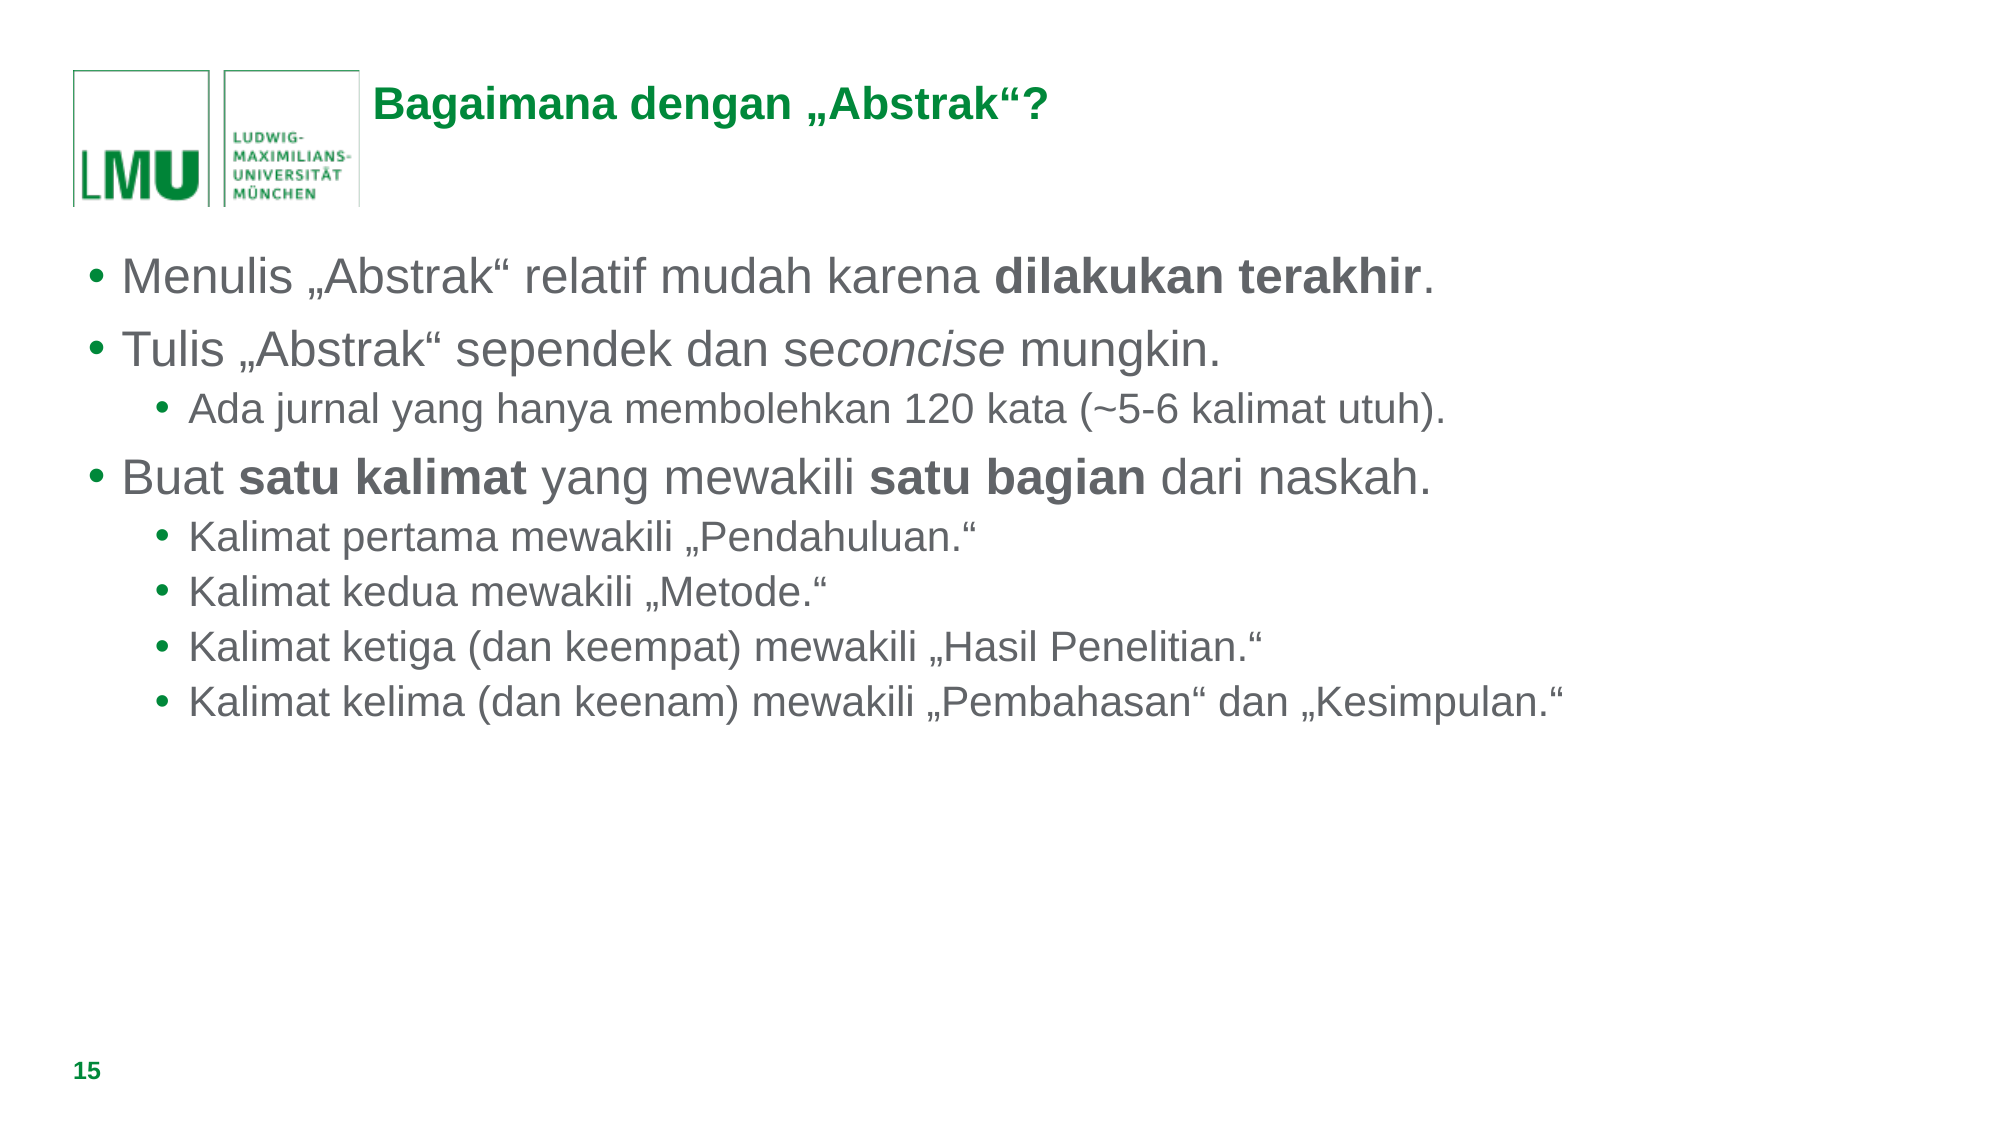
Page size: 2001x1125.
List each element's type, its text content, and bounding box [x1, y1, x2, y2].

title Bagaimana dengan „Abstrak“? [357, 72, 1928, 243]
slide_number 15 [73, 1054, 192, 1099]
list Menulis „Abstrak“ relatif mudah karena dilakukan terakhir. Tulis „Abstrak“ sependek dan seconcise mungkin. Ada jurnal yang hanya membolehkan 120 kata (~5-6 kalimat utuh). Buat satu kalimat yang mewakili satu bagian dari naskah. Kalimat pertama mewakili „Pendahuluan.“ Kalimat kedua mewakili „Metode.“ Kalimat ketiga (dan keempat) mewakili „Hasil Penelitian.“ Kalimat kelima (dan keenam) mewakili „Pembahasan“ dan „Kesimpulan.“ [73, 243, 1928, 1053]
